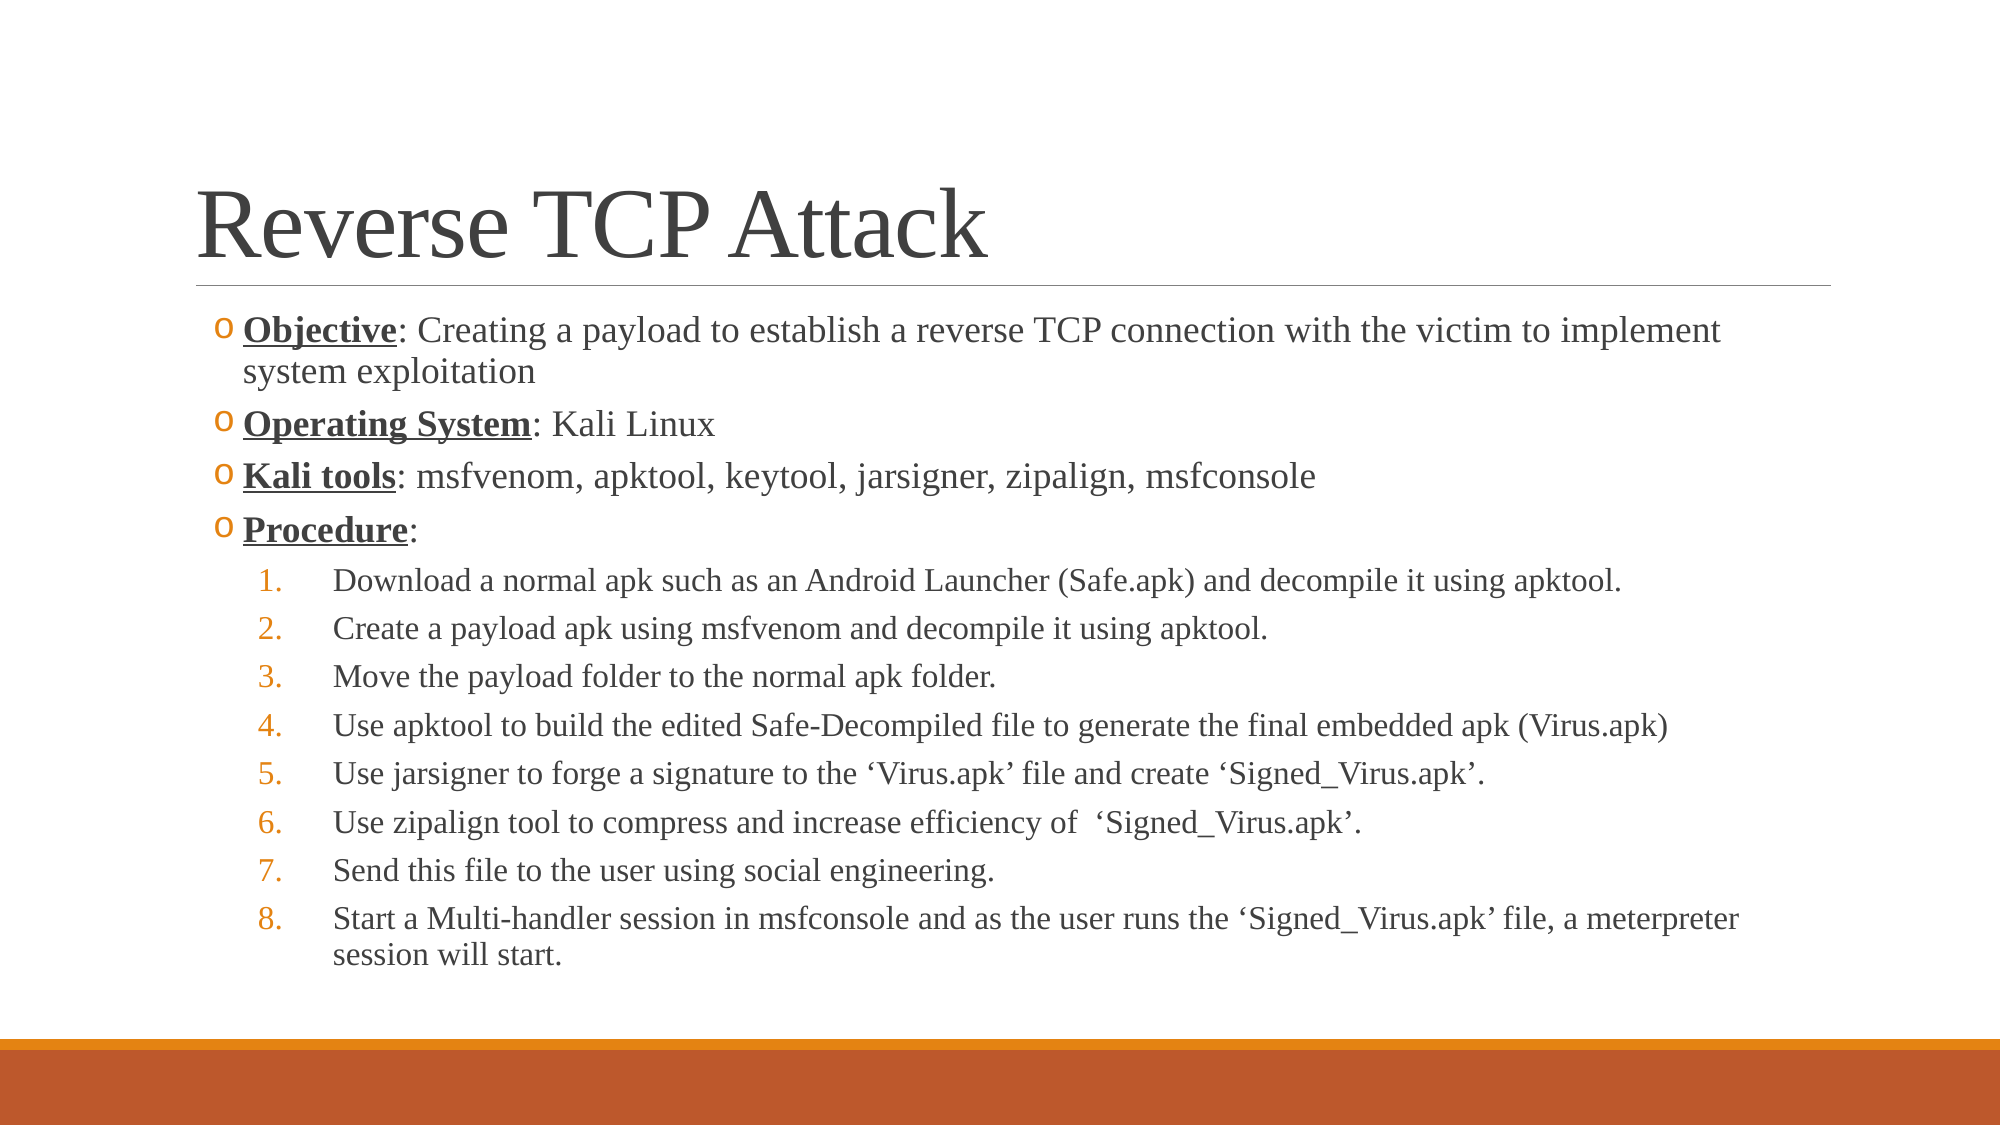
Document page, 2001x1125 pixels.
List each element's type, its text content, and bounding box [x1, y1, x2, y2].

title Reverse TCP Attack [180, 47, 1830, 285]
list Objective: Creating a payload to establish a reverse TCP connection with the victim to implement system exploitation Operating System: Kali Linux Kali tools: msfvenom, apktool, keytool, jarsigner, zipalign, msfconsole Procedure: Download a normal apk such as an Android Launcher (Safe.apk) and decompile it using apktool. Create a payload apk using msfvenom and decompile it using apktool. Move the payload folder to the normal apk folder. Use apktool to build the edited Safe-Decompiled file to generate the final embedded apk (Virus.apk) Use jarsigner to forge a signature to the ‘Virus.apk’ file and create ‘Signed_Virus.apk’. Use zipalign tool to compress and increase efficiency of ‘Signed_Virus.apk’. Send this file to the user using social engineering. Start a Multi-handler session in msfconsole and as the user runs the ‘Signed_Virus.apk’ file, a meterpreter session will start. [180, 302, 1830, 1005]
